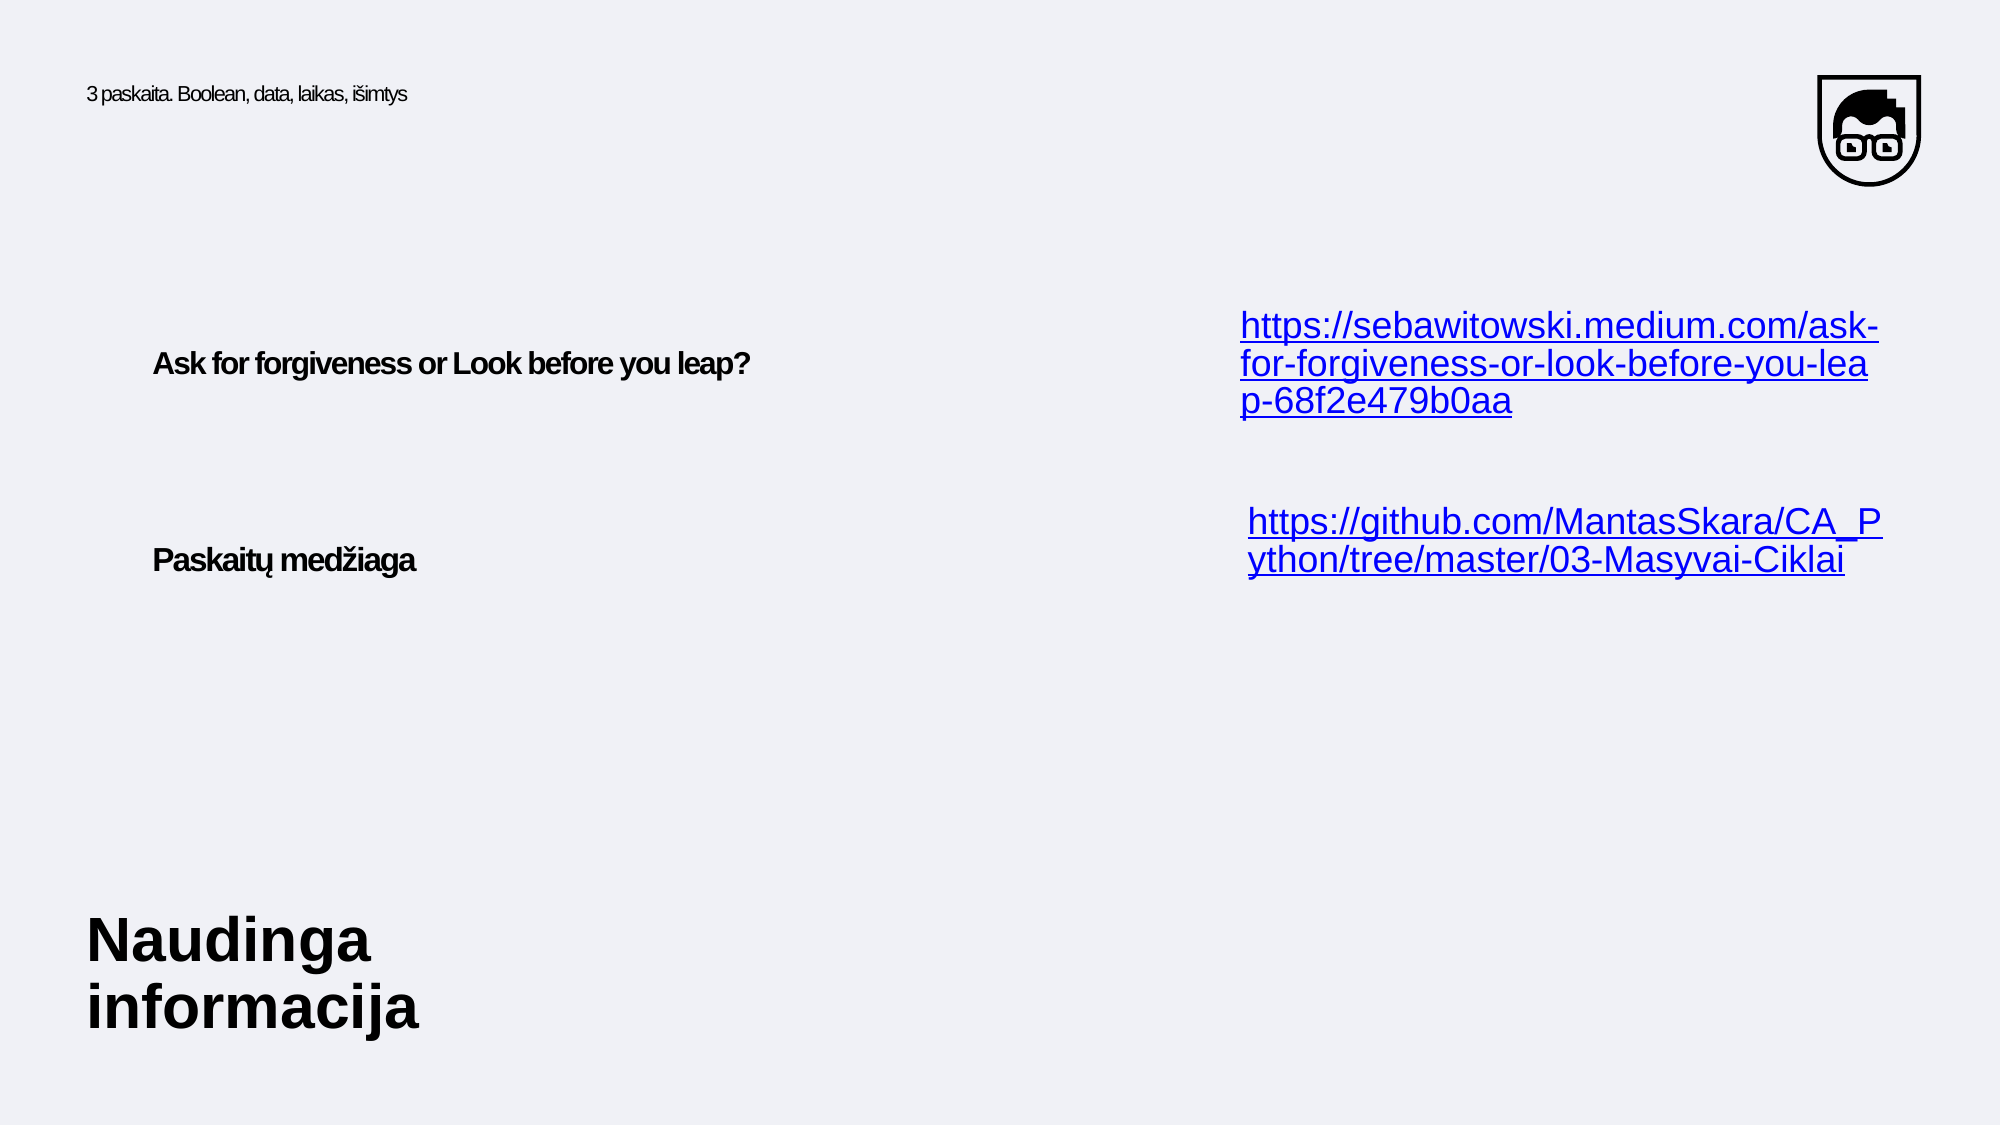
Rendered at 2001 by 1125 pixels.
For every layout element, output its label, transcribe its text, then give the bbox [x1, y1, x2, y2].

text_box https://sebawitowski.medium.com/ask-for-forgiveness-or-look-before-you-leap-68f2e479b0aa [1232, 294, 1894, 354]
text_box https://github.com/MantasSkara/CA_Python/tree/master/03-Masyvai-Ciklai [1240, 489, 1901, 550]
text_box Naudinga informacija [78, 899, 463, 1050]
text_box Ask for forgiveness or Look before you leap? [145, 339, 761, 394]
text_box Paskaitų medžiaga [145, 535, 761, 590]
text_box 3 paskaita. Boolean, data, laikas, išimtys [78, 75, 1000, 150]
